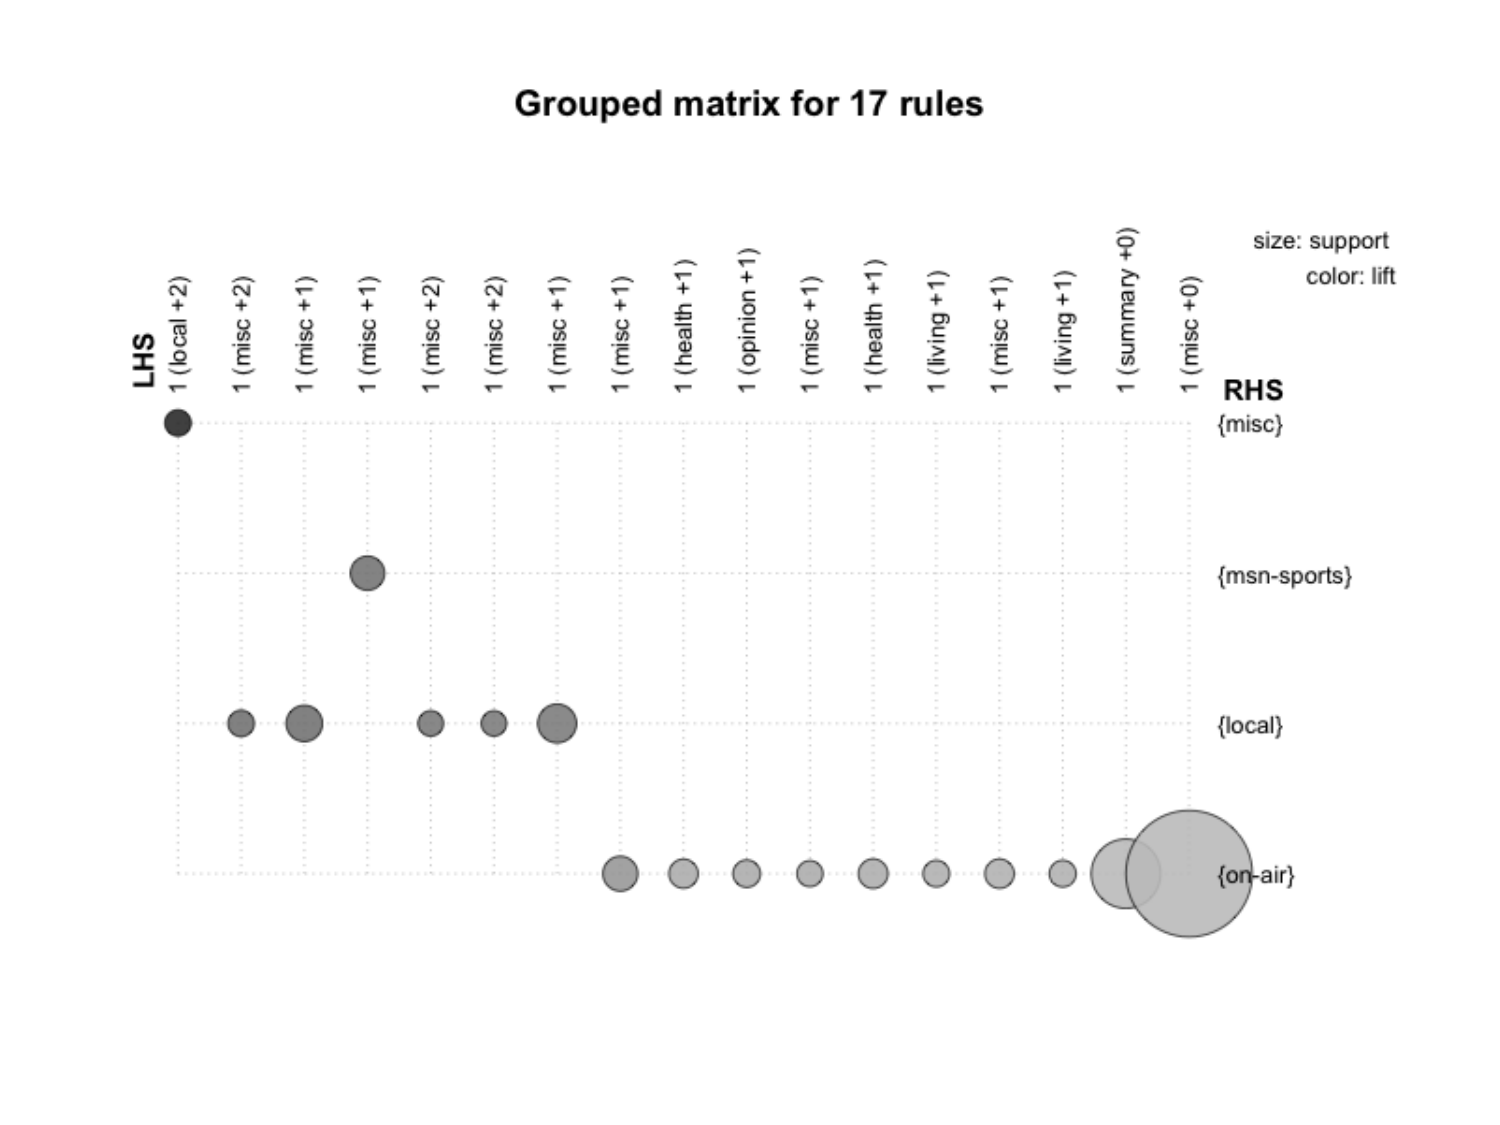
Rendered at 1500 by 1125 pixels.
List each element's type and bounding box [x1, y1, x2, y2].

list [74, 66, 1426, 1057]
